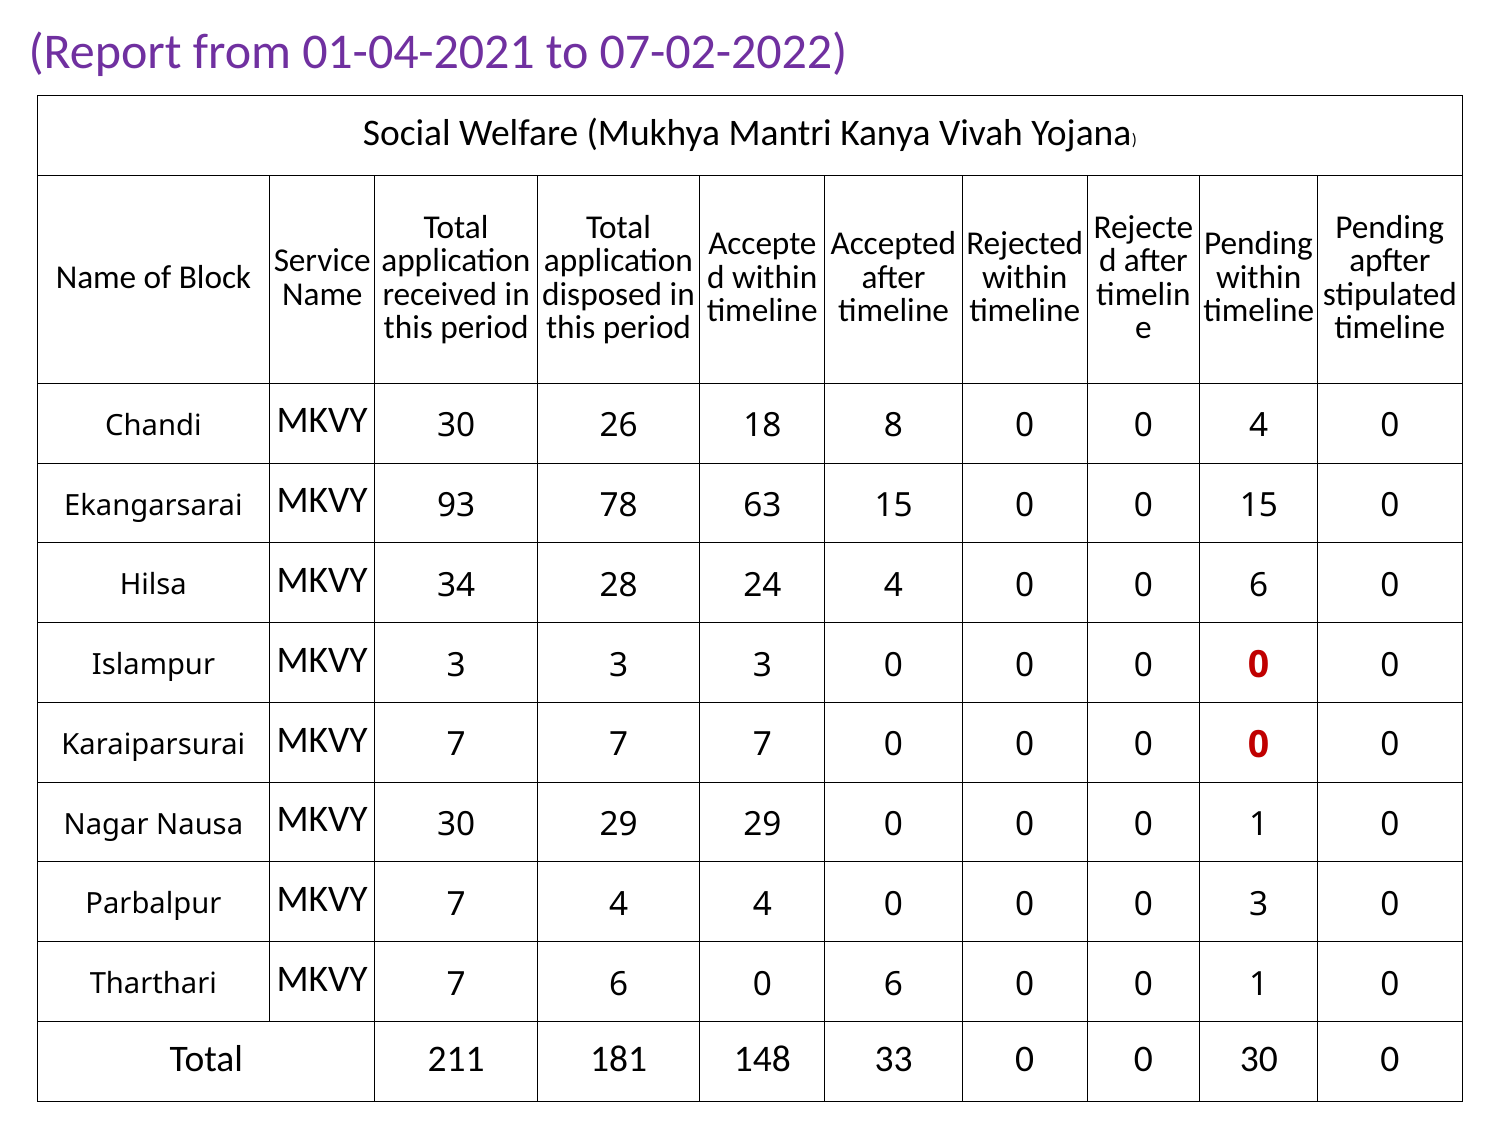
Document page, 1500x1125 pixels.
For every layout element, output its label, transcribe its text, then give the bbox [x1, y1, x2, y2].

table_cell MKVY [270, 703, 374, 782]
table_cell 0 [1088, 384, 1199, 463]
table_cell 3 [1200, 862, 1317, 941]
table_cell 0 [963, 703, 1087, 782]
table_cell 0 [1318, 703, 1462, 782]
table_cell 15 [1200, 464, 1317, 542]
table_cell 63 [700, 464, 824, 542]
table_cell 0 [1088, 942, 1199, 1021]
table_cell MKVY [270, 783, 374, 861]
table_cell 30 [1200, 1022, 1317, 1101]
table_cell 26 [538, 384, 699, 463]
table_cell 8 [825, 384, 962, 463]
table_cell MKVY [270, 862, 374, 941]
table_cell MKVY [270, 464, 374, 542]
table_cell 4 [1200, 384, 1317, 463]
table_cell Chandi [38, 384, 269, 463]
table_cell 0 [1088, 862, 1199, 941]
table_cell Accepted within timeline [700, 176, 824, 383]
table_cell 0 [1200, 703, 1317, 782]
table_cell 0 [963, 623, 1087, 702]
table_cell Service Name [270, 176, 374, 383]
table_cell 0 [1318, 384, 1462, 463]
table_cell Name of Block [38, 176, 269, 383]
table_cell 148 [700, 1022, 824, 1101]
table_cell 0 [963, 1022, 1087, 1101]
table_cell 0 [963, 942, 1087, 1021]
table_cell 0 [963, 464, 1087, 542]
table_cell Nagar Nausa [38, 783, 269, 861]
table_cell 0 [1088, 1022, 1199, 1101]
table_cell 0 [963, 543, 1087, 622]
table_cell 181 [538, 1022, 699, 1101]
table_cell 0 [963, 384, 1087, 463]
table_cell 3 [375, 623, 537, 702]
table_cell 0 [1318, 783, 1462, 861]
text_box (Report from 01-04-2021 to 07-02-2022) [13, 11, 863, 87]
table_cell 0 [1318, 543, 1462, 622]
table_cell Karaiparsurai [38, 703, 269, 782]
table_cell 0 [825, 862, 962, 941]
table_cell Total [38, 1022, 374, 1101]
table_cell 0 [1088, 783, 1199, 861]
table_cell 0 [1318, 464, 1462, 542]
table_cell 0 [1088, 623, 1199, 702]
table_cell 30 [375, 384, 537, 463]
table_cell Ekangarsarai [38, 464, 269, 542]
table_cell 78 [538, 464, 699, 542]
table_cell Rejected after timeline [1088, 176, 1199, 383]
table_cell MKVY [270, 384, 374, 463]
table_cell 7 [700, 703, 824, 782]
table_cell 0 [1318, 1022, 1462, 1101]
table_cell 15 [825, 464, 962, 542]
table_cell 7 [375, 942, 537, 1021]
table_cell 1 [1200, 942, 1317, 1021]
table_cell 4 [825, 543, 962, 622]
table_cell 4 [700, 862, 824, 941]
table_cell Pending apfter stipulated timeline [1318, 176, 1462, 383]
table_cell Accepted after timeline [825, 176, 962, 383]
table_cell 0 [1318, 942, 1462, 1021]
table_cell 3 [538, 623, 699, 702]
table_cell 0 [1088, 464, 1199, 542]
table_header Social Welfare (Mukhya Mantri Kanya Vivah Yojana) [38, 96, 1462, 175]
table_cell MKVY [270, 623, 374, 702]
table_cell 0 [963, 783, 1087, 861]
table_cell Pending within timeline [1200, 176, 1317, 383]
table_cell 6 [825, 942, 962, 1021]
table_cell 0 [700, 942, 824, 1021]
table_cell 93 [375, 464, 537, 542]
table_cell 29 [700, 783, 824, 861]
table_cell 1 [1200, 783, 1317, 861]
table_cell 24 [700, 543, 824, 622]
table_cell 0 [1088, 543, 1199, 622]
table_cell 29 [538, 783, 699, 861]
table_cell 0 [825, 783, 962, 861]
table_cell 34 [375, 543, 537, 622]
table_cell 6 [538, 942, 699, 1021]
table_cell 30 [375, 783, 537, 861]
table_cell 28 [538, 543, 699, 622]
table_cell Total application disposed in this period [538, 176, 699, 383]
table_cell 33 [825, 1022, 962, 1101]
table_cell MKVY [270, 543, 374, 622]
table_cell 7 [375, 703, 537, 782]
table_cell MKVY [270, 942, 374, 1021]
table_cell 0 [825, 623, 962, 702]
table_cell 0 [825, 703, 962, 782]
table_cell Total application received in this period [375, 176, 537, 383]
table_cell 0 [1318, 623, 1462, 702]
table_cell 6 [1200, 543, 1317, 622]
table_cell 3 [700, 623, 824, 702]
table_cell 211 [375, 1022, 537, 1101]
table_cell Parbalpur [38, 862, 269, 941]
table_cell 7 [375, 862, 537, 941]
table_cell 0 [1318, 862, 1462, 941]
table_cell Hilsa [38, 543, 269, 622]
table_cell 18 [700, 384, 824, 463]
table_cell Tharthari [38, 942, 269, 1021]
table_cell 0 [1200, 623, 1317, 702]
table_cell 0 [963, 862, 1087, 941]
table_cell Rejected within timeline [963, 176, 1087, 383]
table_cell 0 [1088, 703, 1199, 782]
table_cell 7 [538, 703, 699, 782]
table_cell 4 [538, 862, 699, 941]
table_cell Islampur [38, 623, 269, 702]
